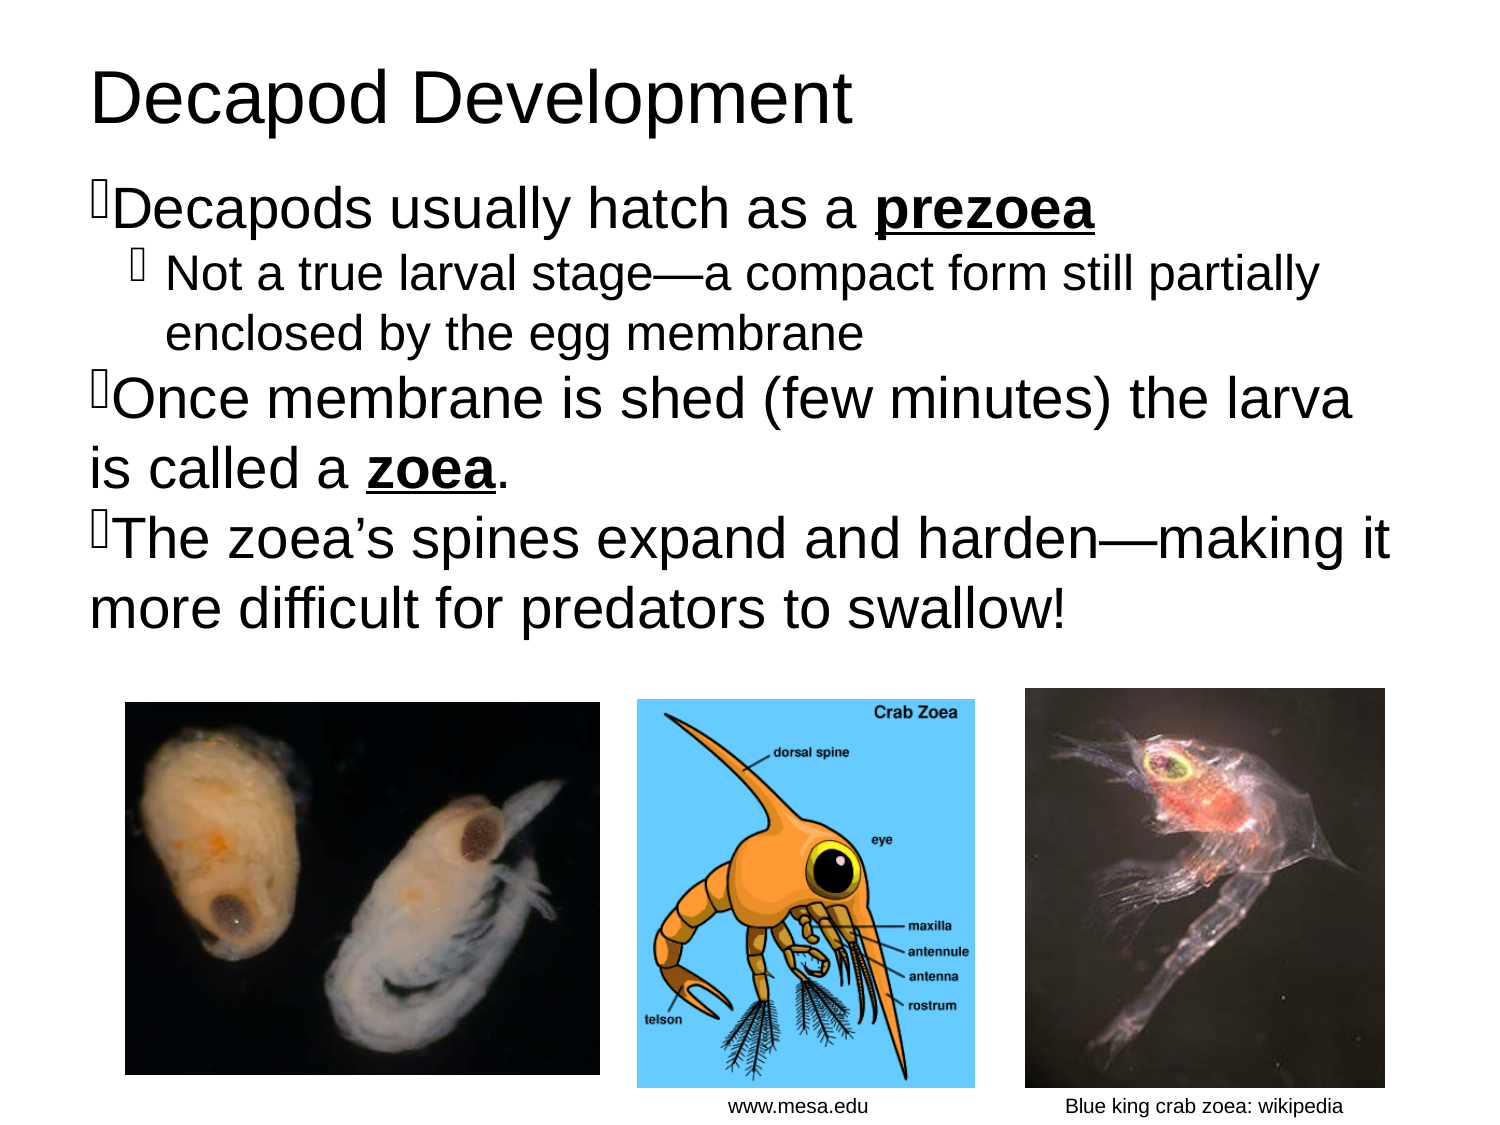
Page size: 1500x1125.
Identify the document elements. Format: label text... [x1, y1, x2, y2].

text_box Decapod Development [75, 0, 1425, 162]
text_box Blue king crab zoea: wikipedia [1050, 1096, 1359, 1125]
picture [1024, 688, 1385, 1088]
picture [637, 699, 975, 1088]
text_box Decapods usually hatch as a prezoea Not a true larval stage—a compact form still partially enclosed by the egg membrane Once membrane is shed (few minutes) the larva is called a zoea. The zoea’s spines expand and harden—making it more difficult for predators to swallow! [75, 162, 1425, 763]
picture [124, 702, 601, 1076]
text_box www.mesa.edu [713, 1096, 884, 1125]
